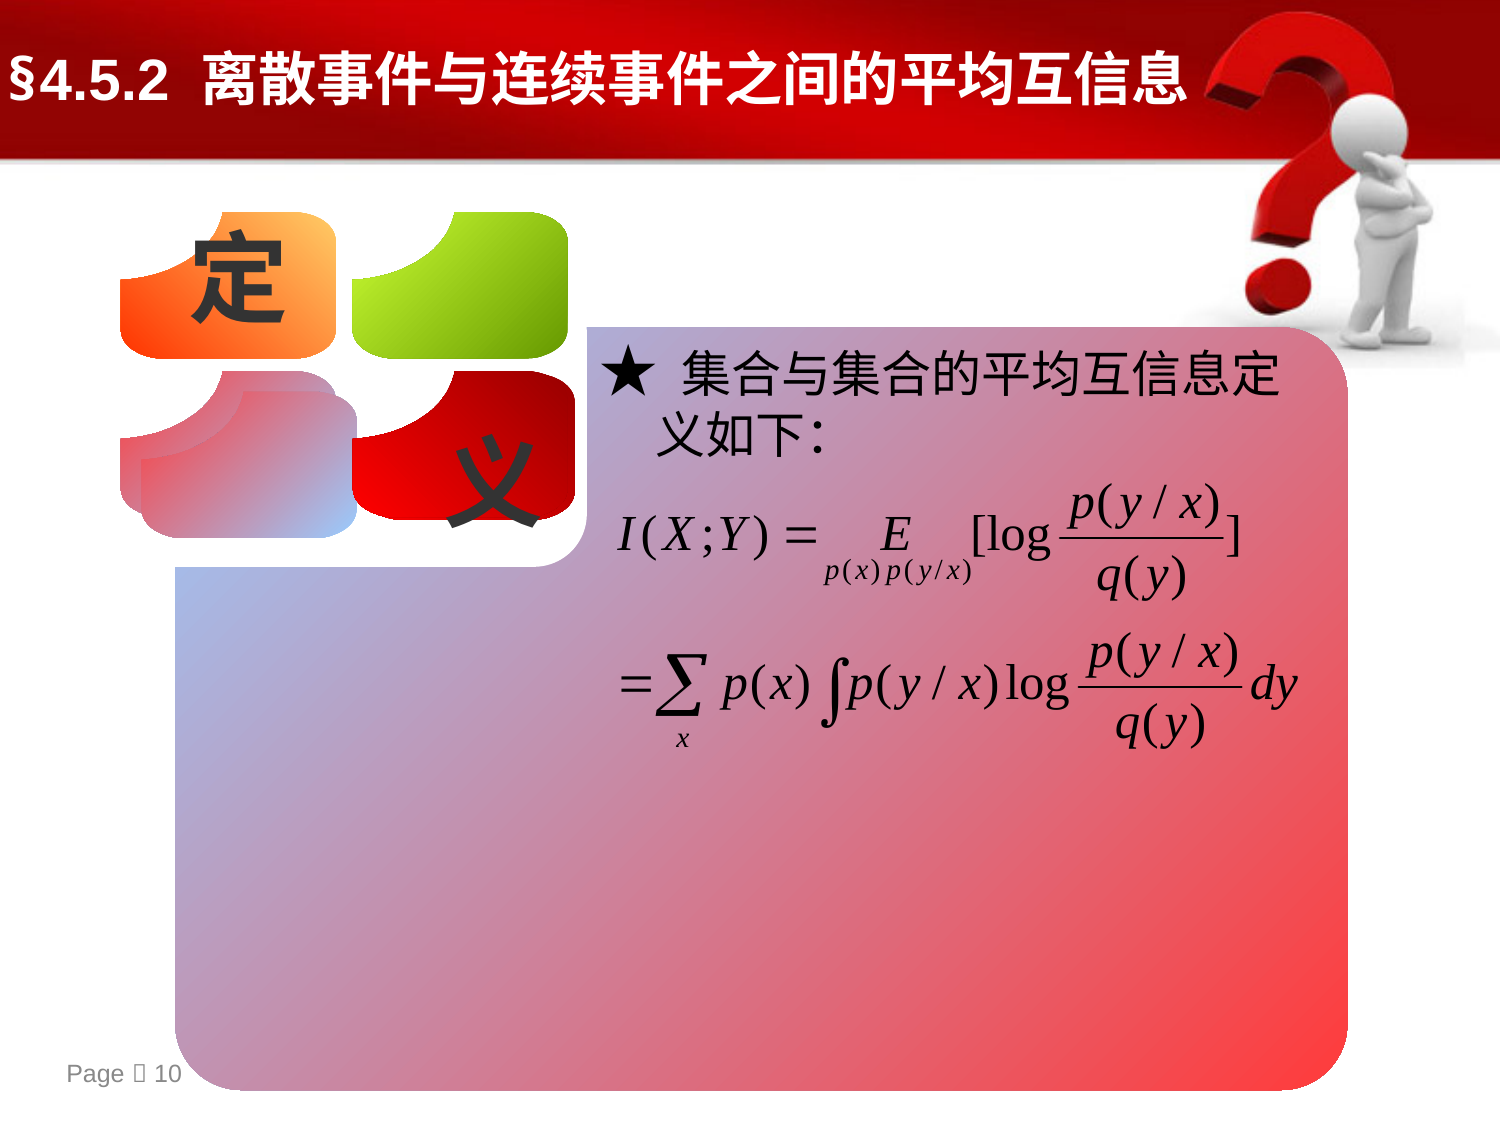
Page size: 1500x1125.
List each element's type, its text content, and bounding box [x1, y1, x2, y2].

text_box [608, 467, 1307, 763]
text_box [375, 212, 568, 277]
text_box Page  10 [51, 1042, 402, 1103]
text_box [100, 278, 1348, 1091]
text_box [144, 267, 173, 277]
picture [0, 0, 1500, 1125]
text_box 定 [173, 207, 304, 277]
text_box §4.5.2 离散事件与连续事件之间的平均互信息 [0, 23, 1424, 131]
text_box [304, 213, 336, 277]
